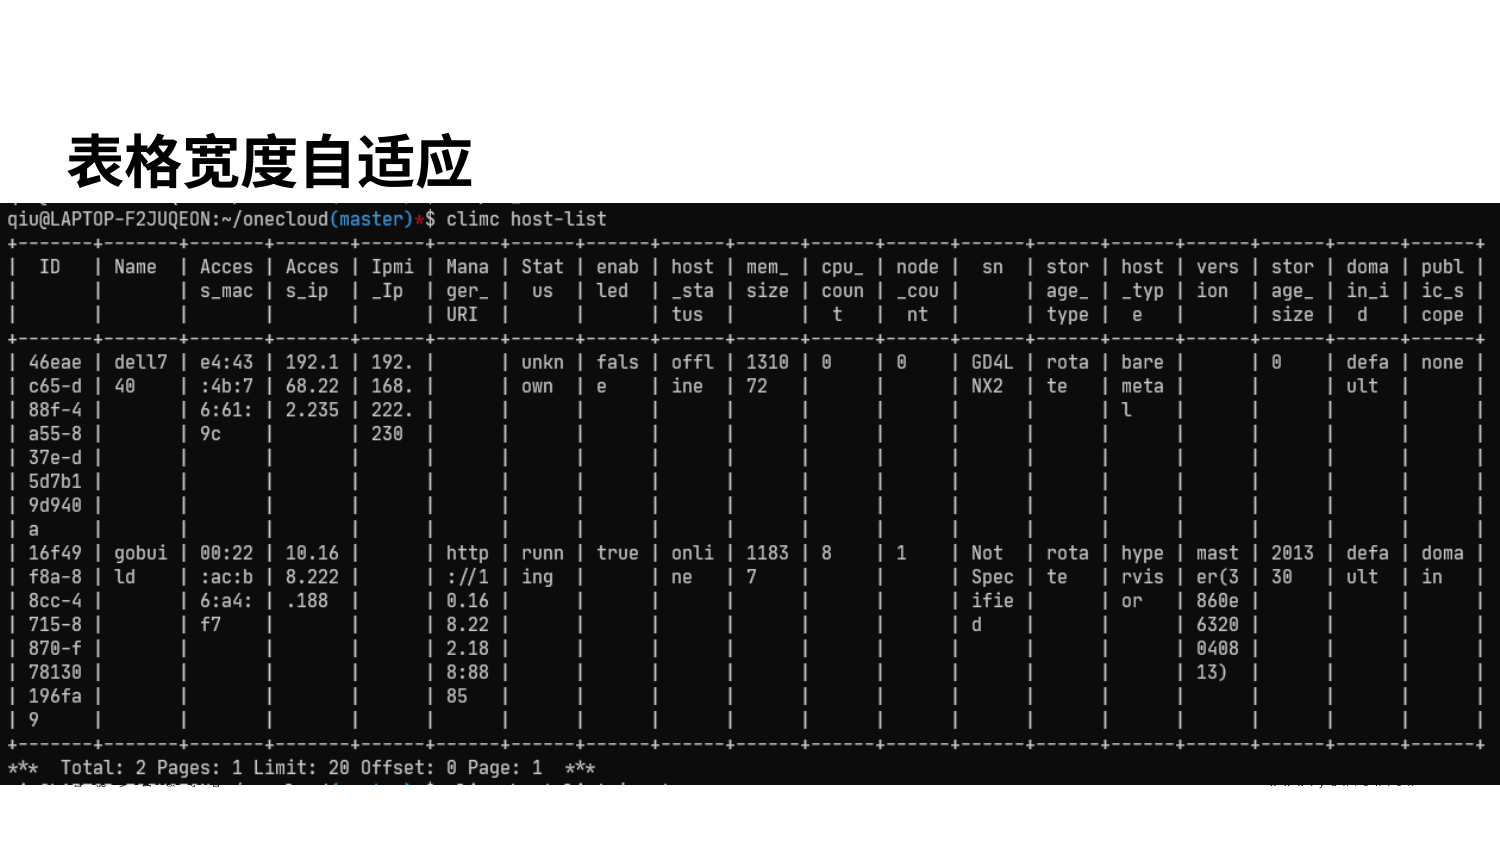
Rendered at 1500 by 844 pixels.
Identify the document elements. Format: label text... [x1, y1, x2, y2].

title 表格宽度自适应 [51, 109, 1449, 202]
picture [0, 203, 1500, 785]
